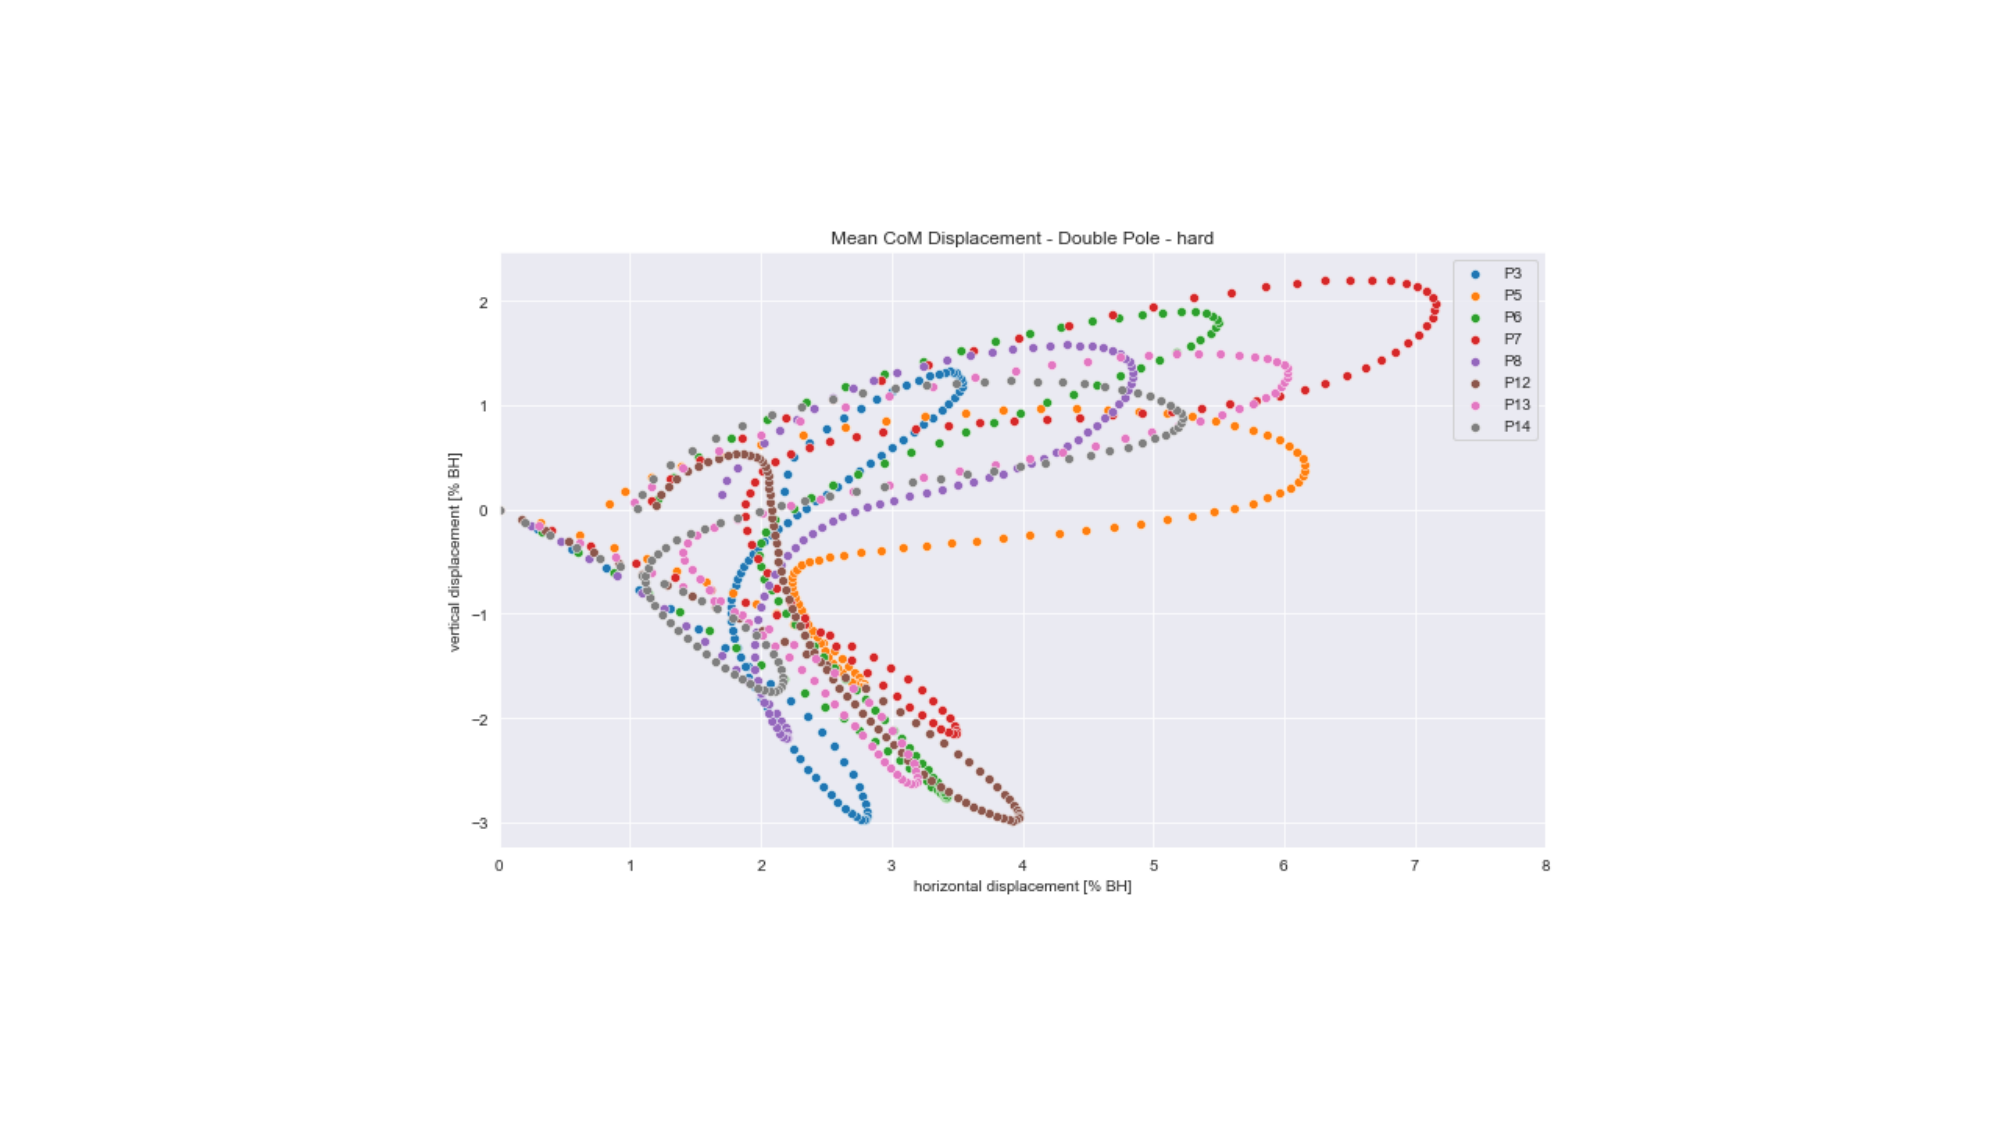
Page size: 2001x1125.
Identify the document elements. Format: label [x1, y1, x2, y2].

picture [439, 221, 1561, 904]
